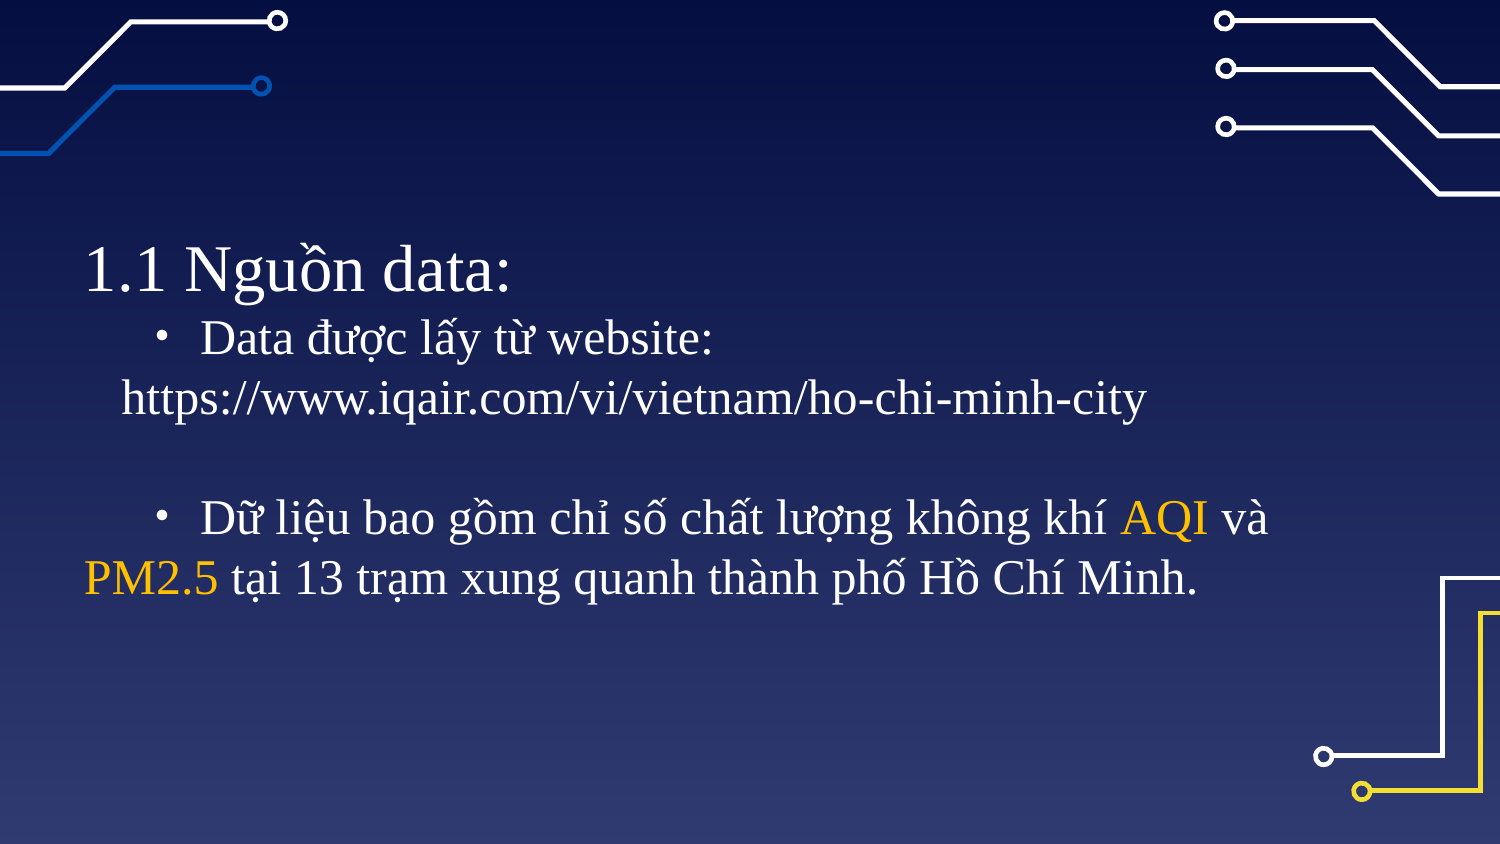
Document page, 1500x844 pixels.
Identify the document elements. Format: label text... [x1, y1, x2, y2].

text_box 1.1 Nguồn data: ・Data được lấy từ website: https://www.iqair.com/vi/vietnam/ho-chi-minh-city ・Dữ liệu bao gồm chỉ số chất lượng không khí AQI và PM2.5 tại 13 trạm xung quanh thành phố Hồ Chí Minh. [68, 209, 1308, 738]
